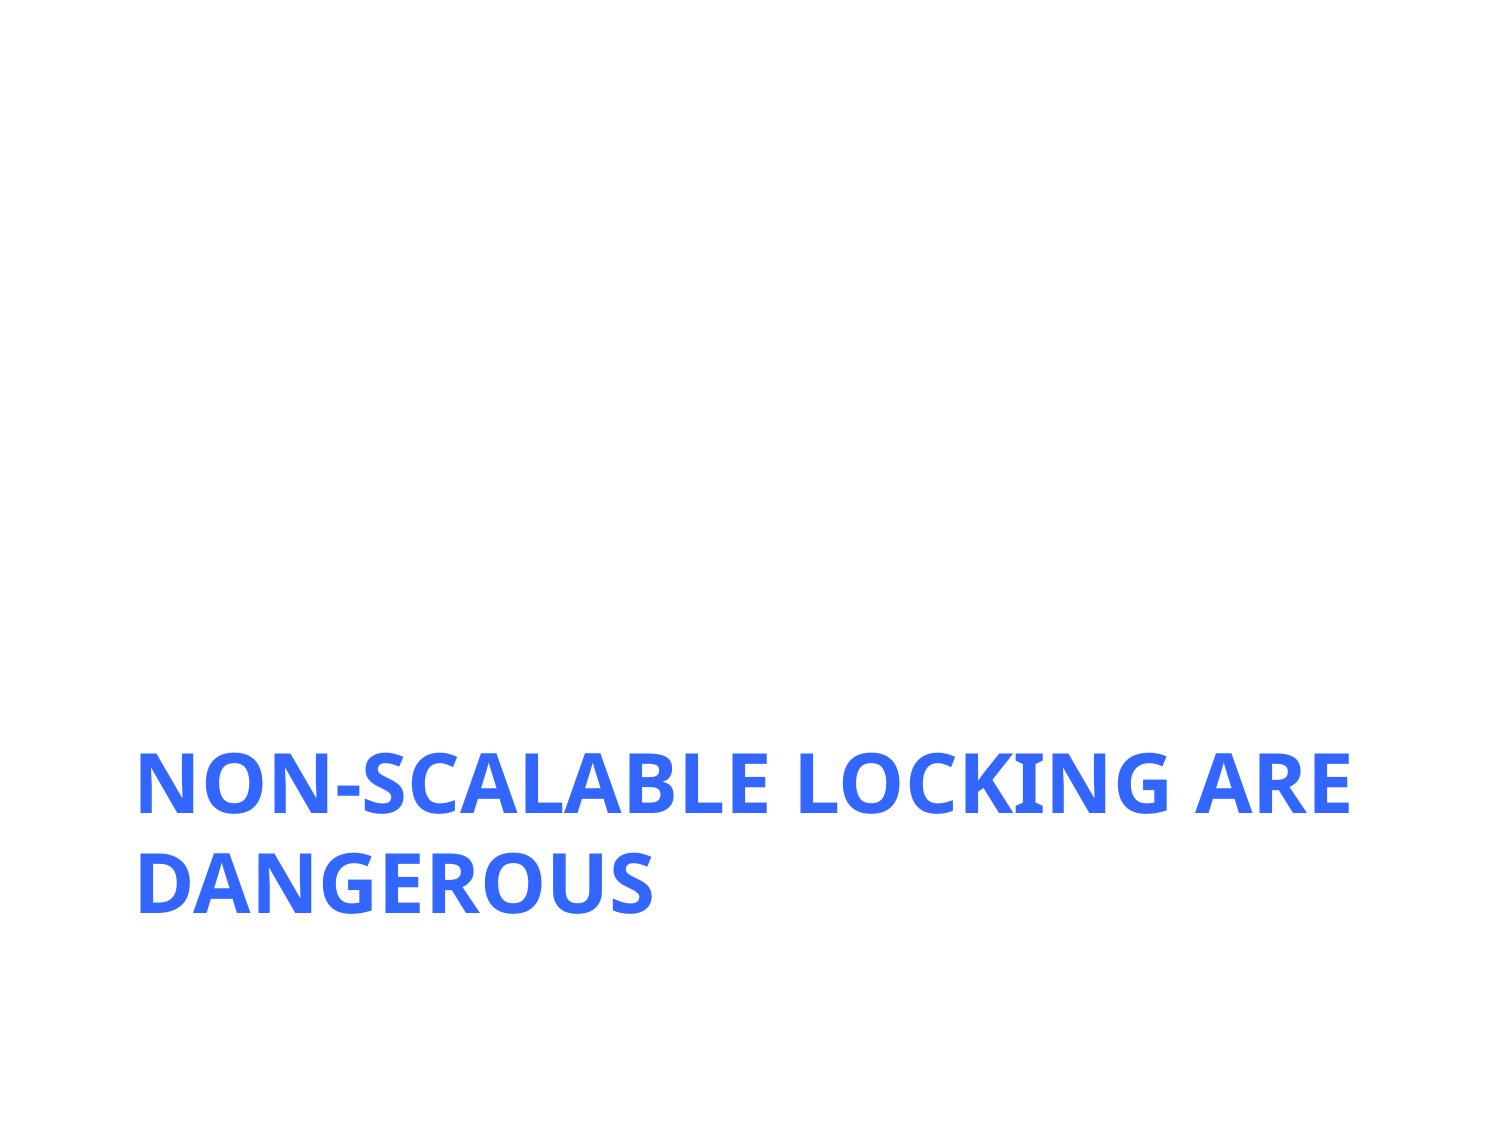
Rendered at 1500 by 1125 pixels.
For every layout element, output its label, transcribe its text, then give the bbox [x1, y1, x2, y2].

title Non-scalable Locking are dangerous [118, 722, 1394, 947]
